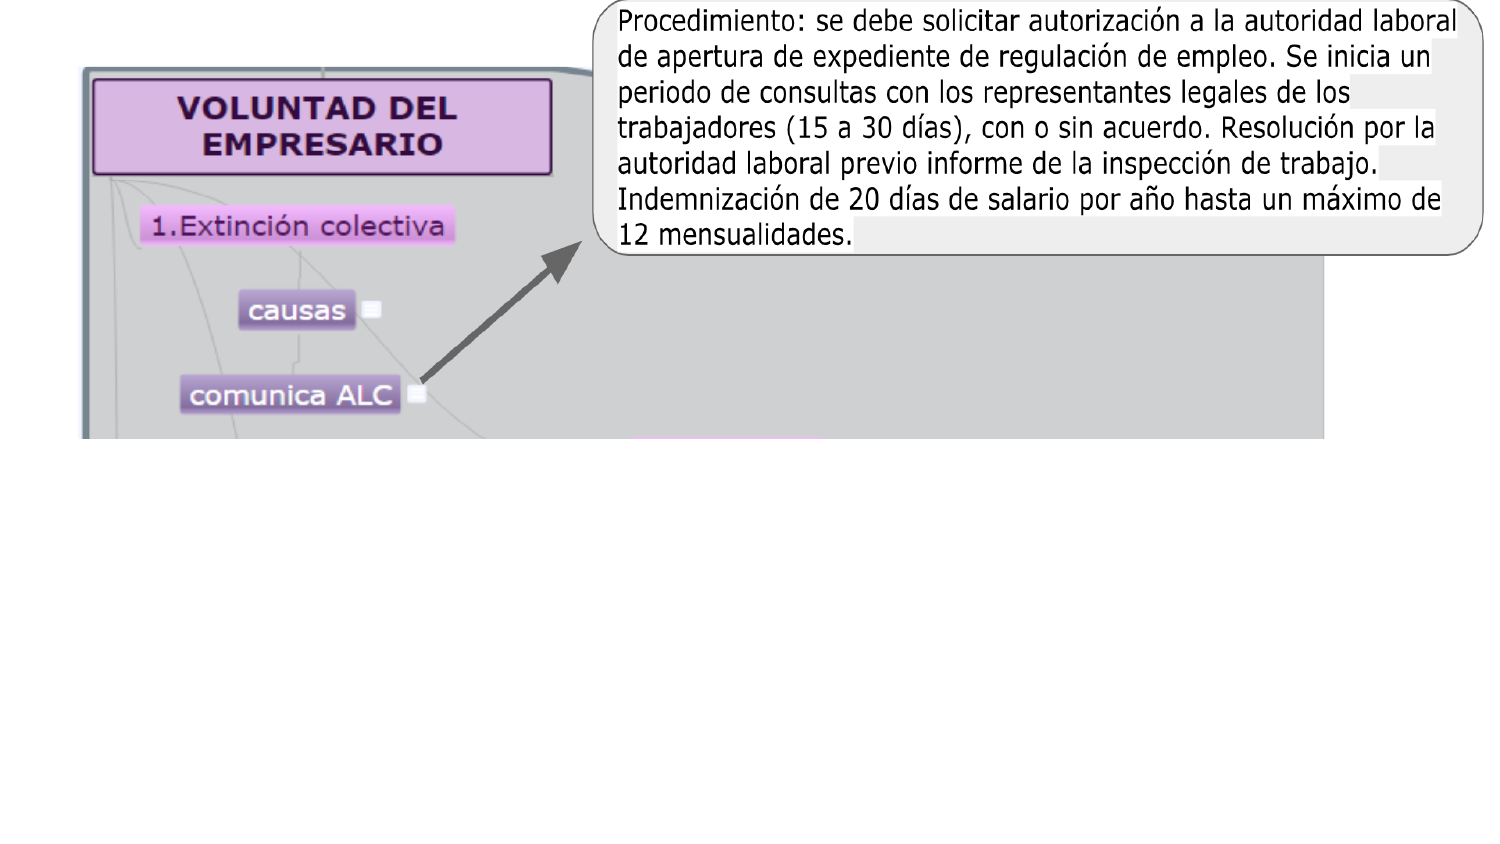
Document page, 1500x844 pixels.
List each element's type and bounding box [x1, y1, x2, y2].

picture [70, 0, 1500, 439]
